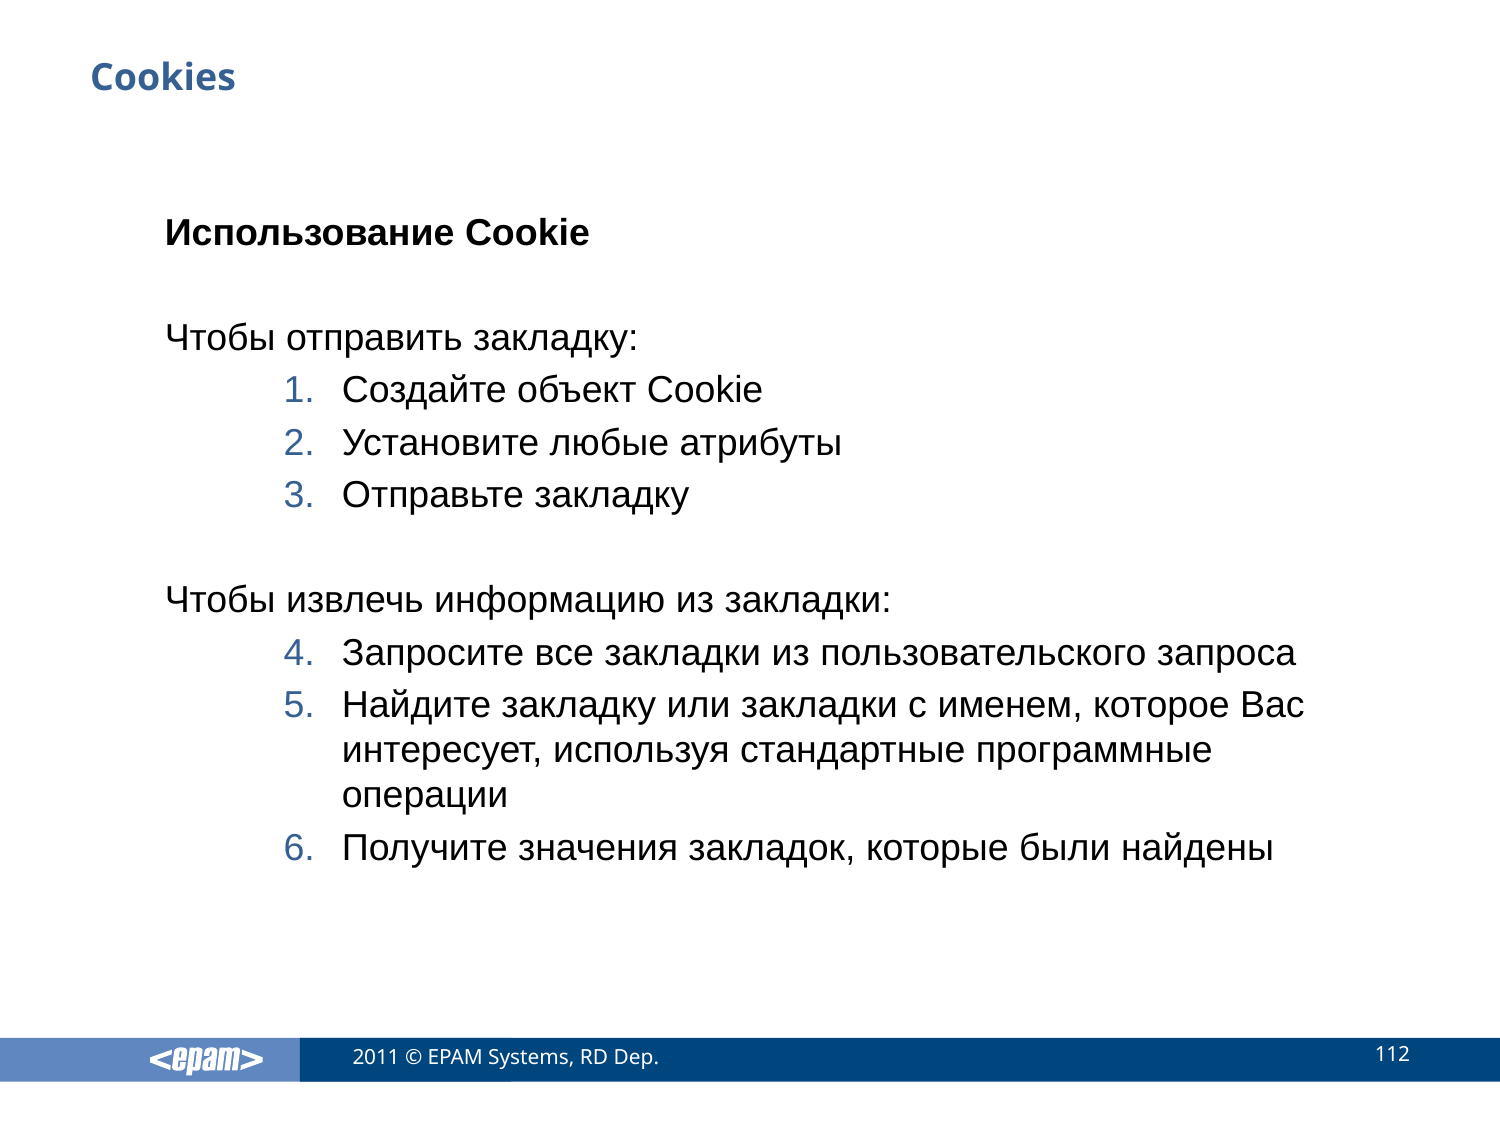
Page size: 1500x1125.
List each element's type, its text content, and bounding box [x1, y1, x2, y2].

slide_number 112 [1262, 1025, 1425, 1085]
title Cookies [75, 45, 1425, 163]
list Использование Cookie Чтобы отправить закладку: Создайте объект Cookie Установите любые атрибуты Отправьте закладку Чтобы извлечь информацию из закладки: Запросите все закладки из пользовательского запроса Найдите закладку или закладки с именем, которое Вас интересует, используя стандартные программные операции Получите значения закладок, которые были найдены [150, 200, 1350, 988]
footer 2011 © EPAM Systems, RD Dep. [337, 1028, 738, 1088]
